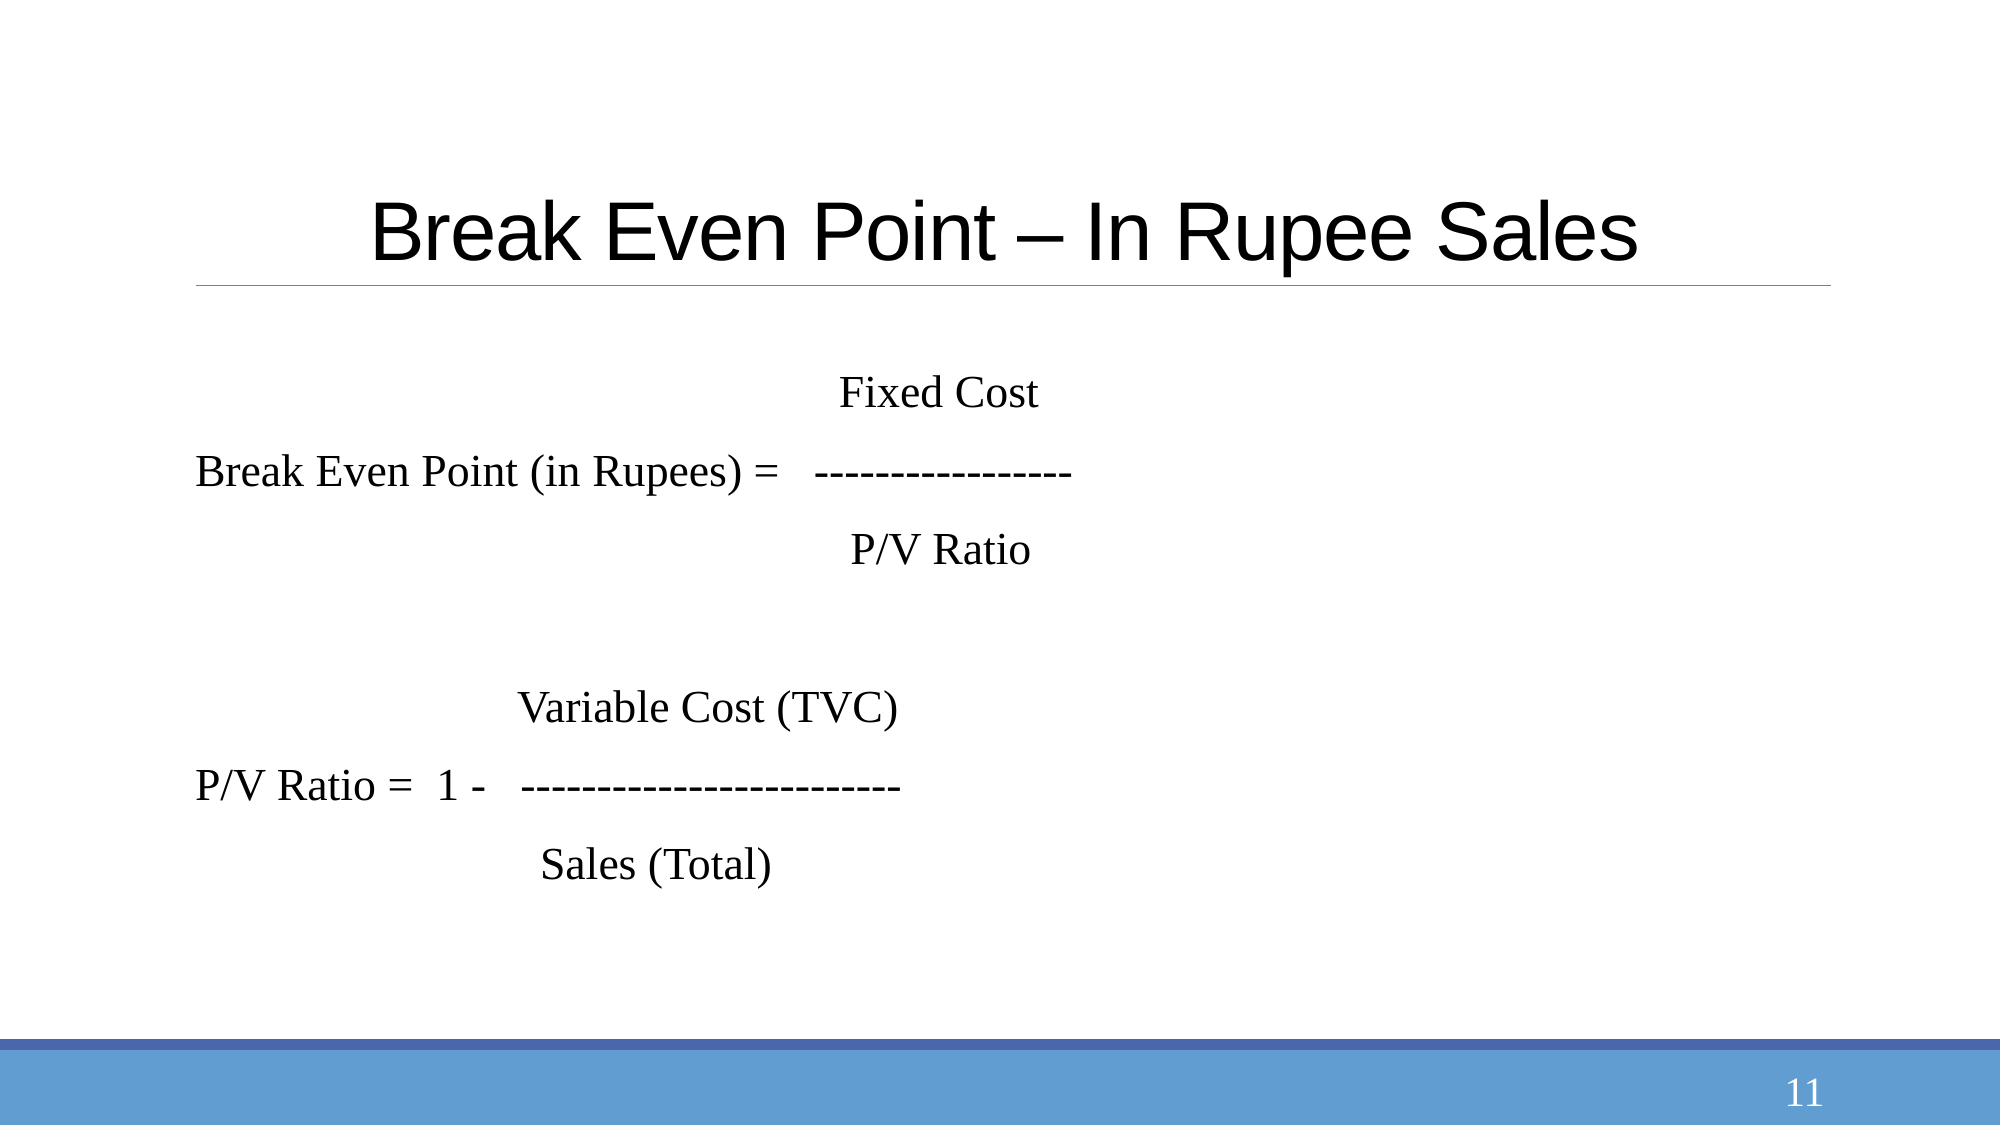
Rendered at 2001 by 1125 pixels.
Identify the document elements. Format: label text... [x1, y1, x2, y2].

slide_number 11 [1624, 1059, 1840, 1120]
title Break Even Point – In Rupee Sales [180, 47, 1830, 285]
list Fixed Cost Break Even Point (in Rupees) = ----------------- P/V Ratio Variable Cost (TVC) P/V Ratio = 1 - ------------------------- Sales (Total) [180, 360, 1830, 963]
